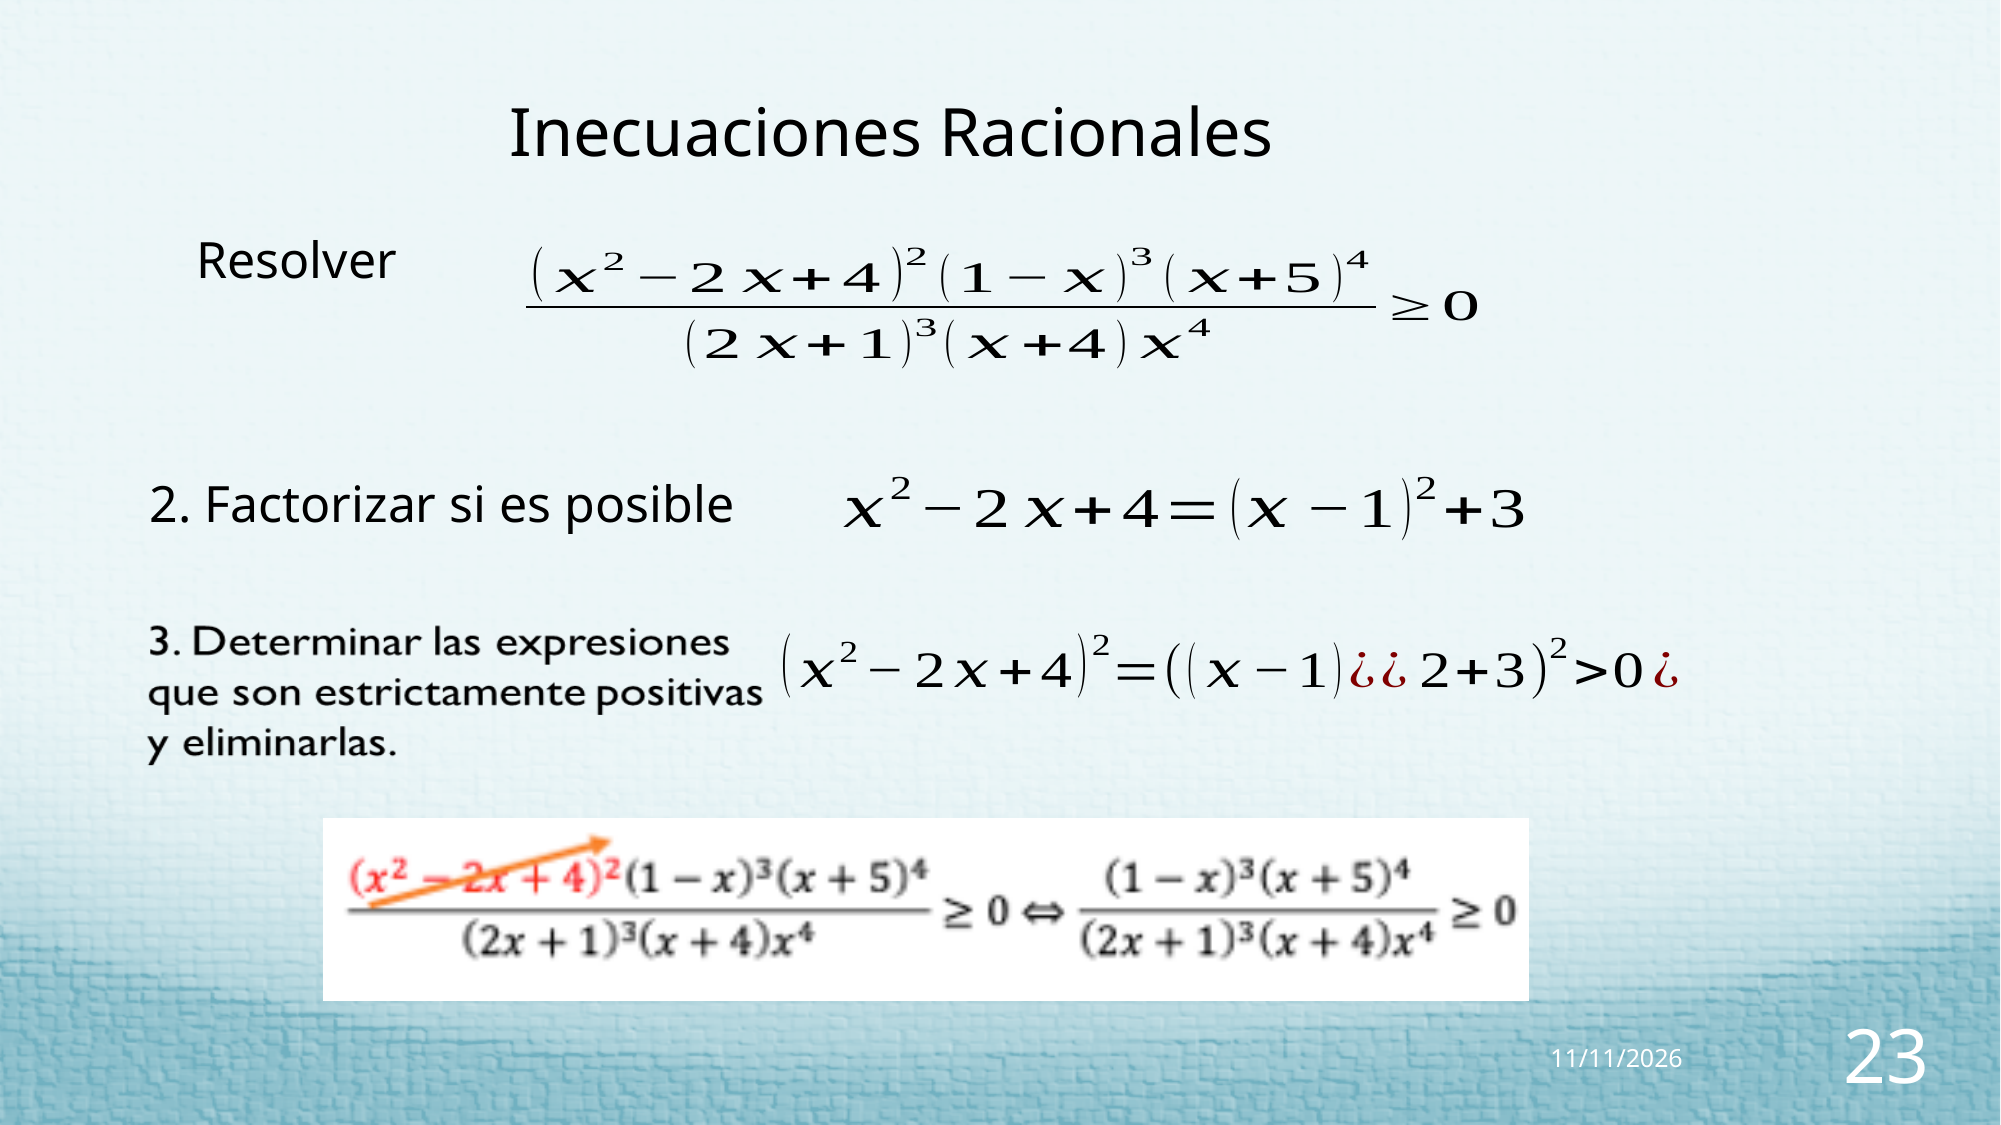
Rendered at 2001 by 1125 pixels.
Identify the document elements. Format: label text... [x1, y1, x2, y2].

text_box 2. Factorizar si es posible [134, 464, 798, 540]
text_box Inecuaciones Racionales [494, 82, 1320, 178]
text_box Resolver [181, 221, 461, 296]
picture [322, 817, 1529, 1002]
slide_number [1231, 1029, 1698, 1090]
picture [116, 599, 805, 792]
slide_number 23 [1727, 1029, 1945, 1090]
